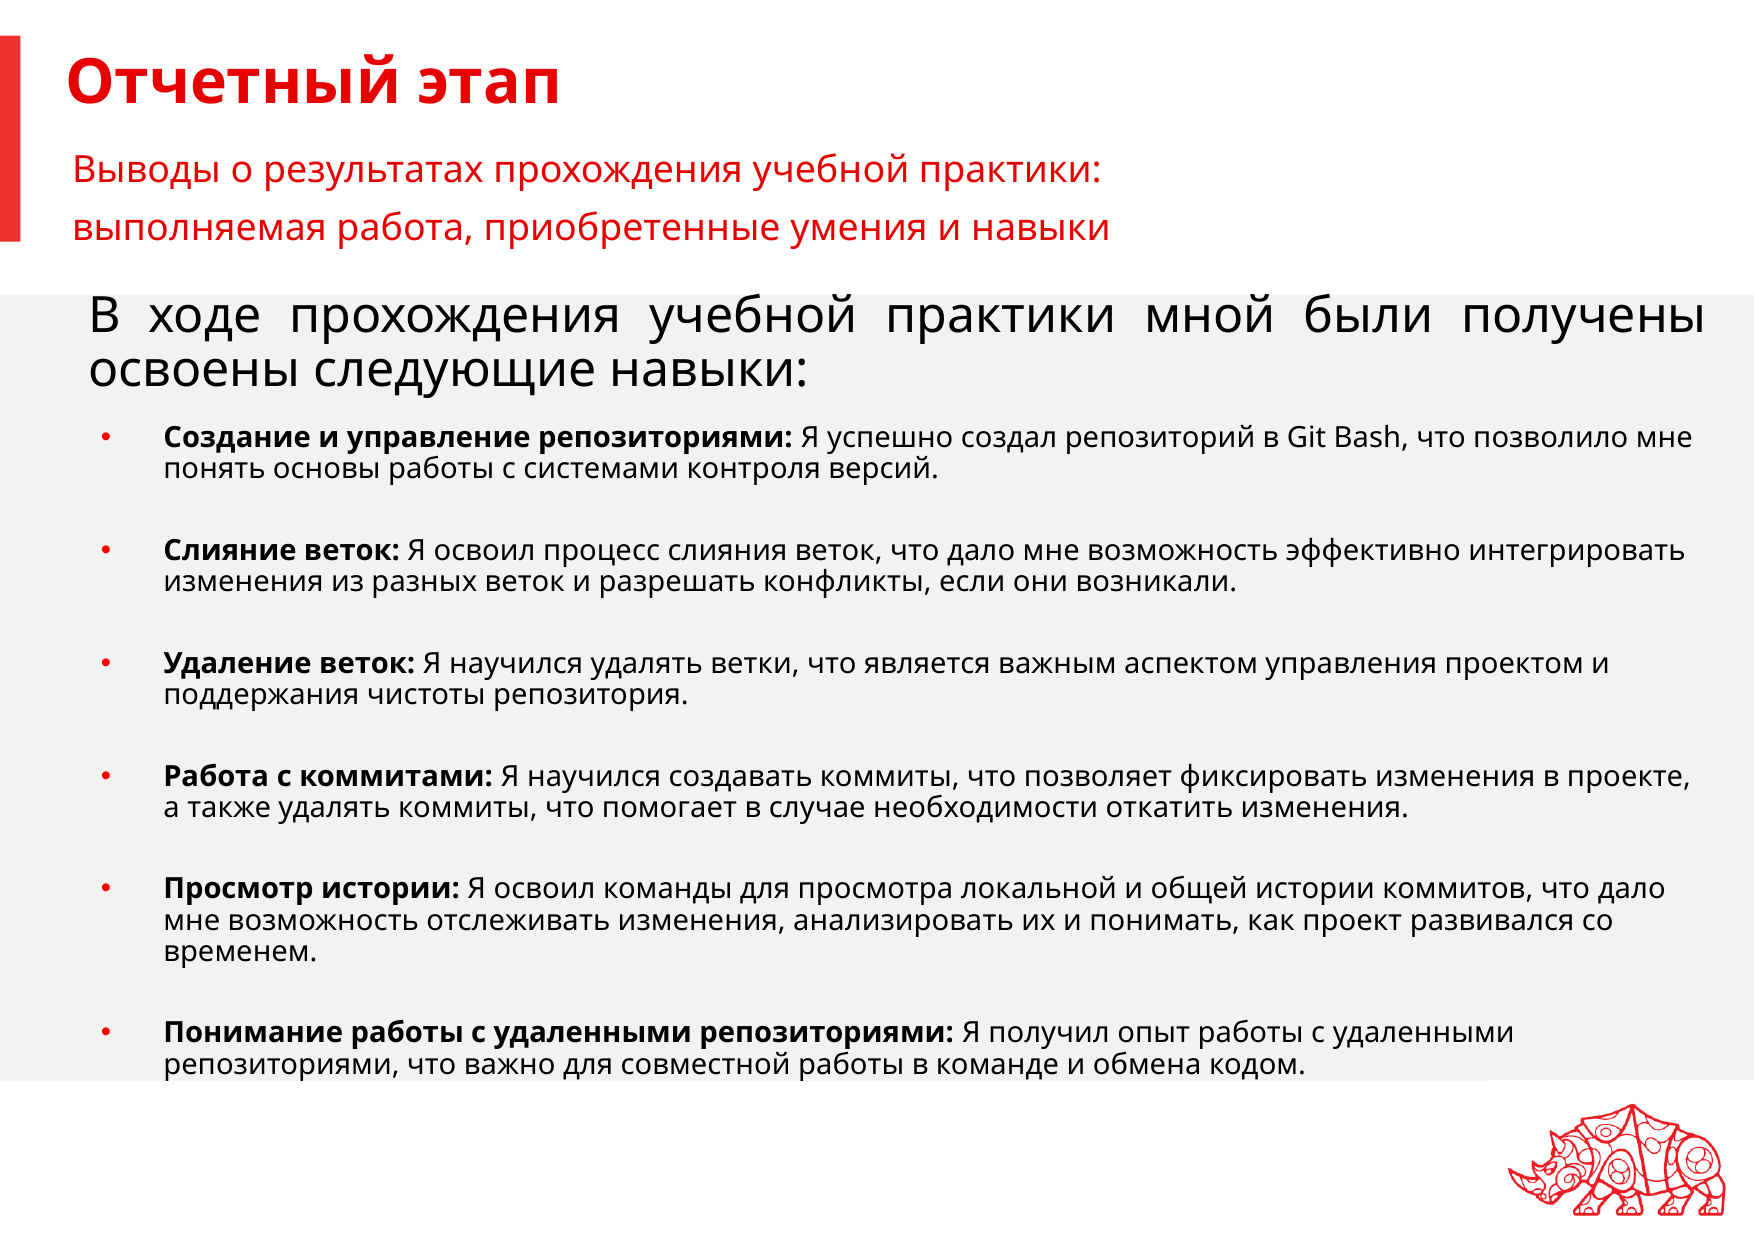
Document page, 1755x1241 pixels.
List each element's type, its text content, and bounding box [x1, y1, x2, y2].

picture [1487, 1080, 1755, 1229]
list В ходе прохождения учебной практики мной были получены освоены следующие навыки: Создание и управление репозиториями: Я успешно создал репозиторий в Git Bash, что позволило мне понять основы работы с системами контроля версий. Слияние веток: Я освоил процесс слияния веток, что дало мне возможность эффективно интегрировать изменения из разных веток и разрешать конфликты, если они возникали. Удаление веток: Я научился удалять ветки, что является важным аспектом управления проектом и поддержания чистоты репозитория. Работа с коммитами: Я научился создавать коммиты, что позволяет фиксировать изменения в проекте, а также удалять коммиты, что помогает в случае необходимости откатить изменения. Просмотр истории: Я освоил команды для просмотра локальной и общей истории коммитов, что дало мне возможность отслеживать изменения, анализировать их и понимать, как проект развивался со временем. Понимание работы с удаленными репозиториями: Я получил опыт работы с удаленными репозиториями, что важно для совместной работы в команде и обмена кодом. [71, 280, 1726, 479]
list Выводы о результатах прохождения учебной практики: выполняемая работа, приобретенные умения и навыки [40, 114, 1653, 284]
title Отчетный этап [65, 49, 1732, 301]
